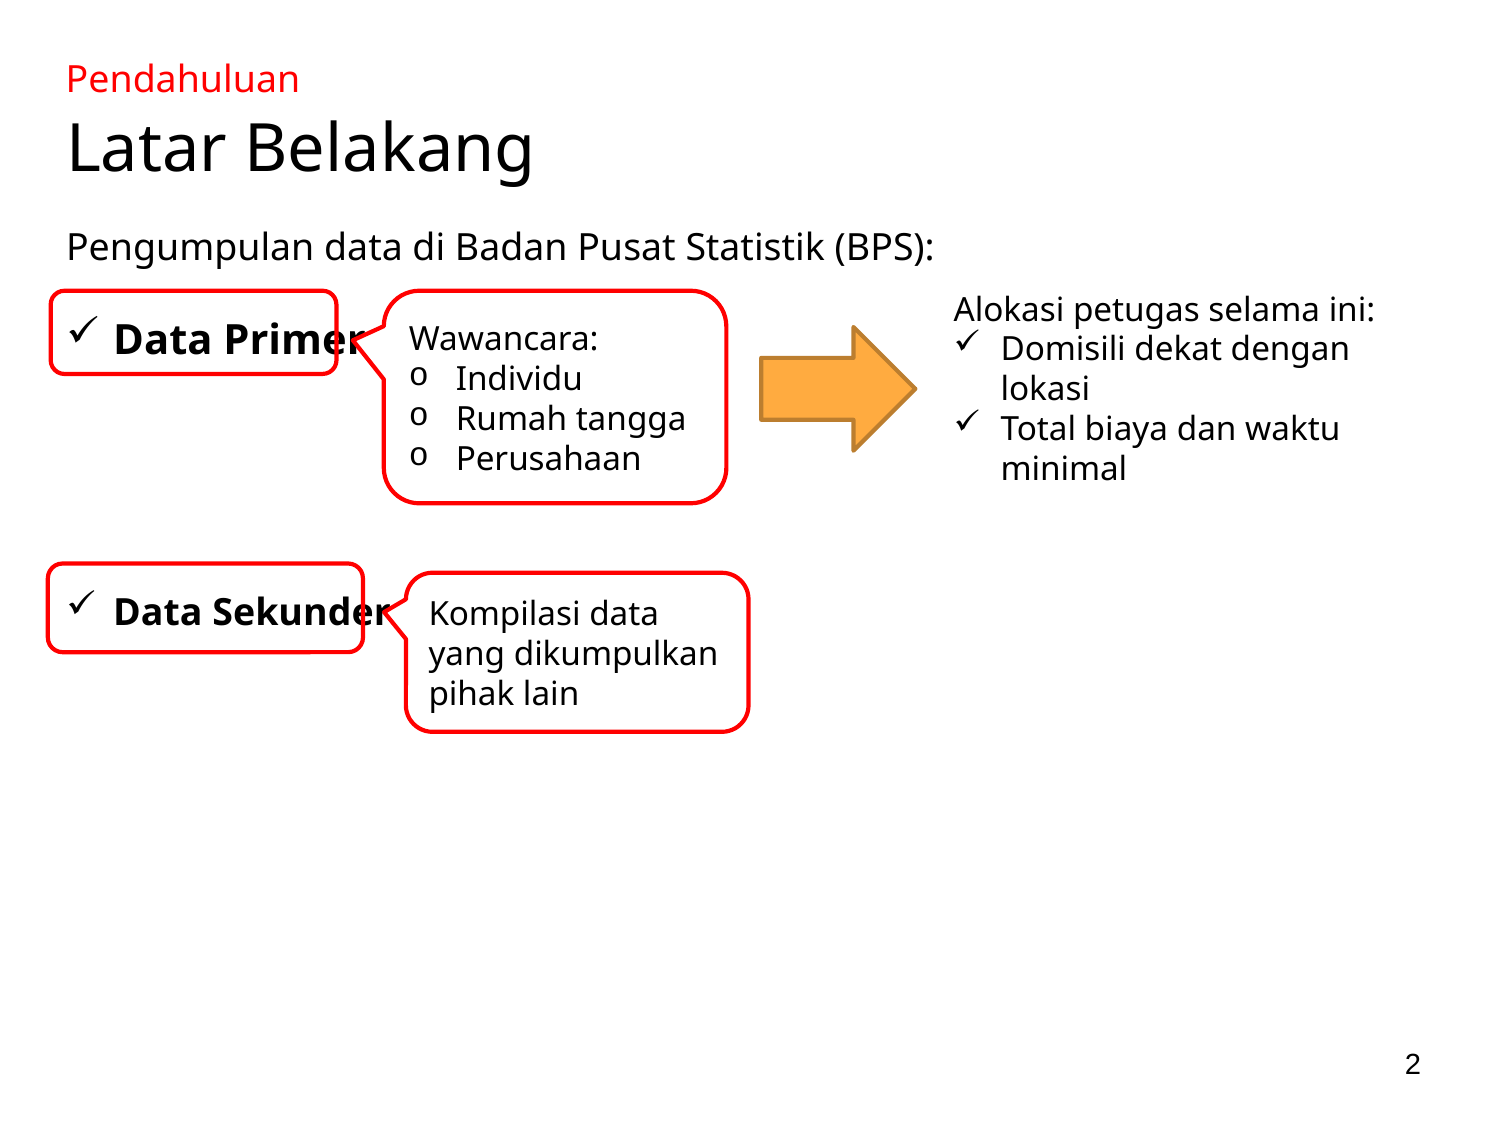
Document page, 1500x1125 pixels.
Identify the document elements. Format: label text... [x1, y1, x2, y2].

text_box Pengumpulan data di Badan Pusat Statistik (BPS): Data Primer Data Sekunder [51, 208, 1444, 865]
text_box Wawancara: Individu Rumah tangga Perusahaan [350, 288, 729, 506]
text_box [45, 561, 366, 655]
text_box [48, 288, 339, 377]
text_box [759, 325, 918, 453]
text_box Latar Belakang [51, 89, 1444, 208]
slide_number 2 [1389, 1019, 1480, 1106]
text_box Pendahuluan [50, 39, 655, 114]
text_box Alokasi petugas selama ini: Domisili dekat dengan lokasi Total biaya dan waktu minimal [938, 280, 1409, 495]
text_box Kompilasi data yang dikumpulkan pihak lain [382, 570, 751, 734]
